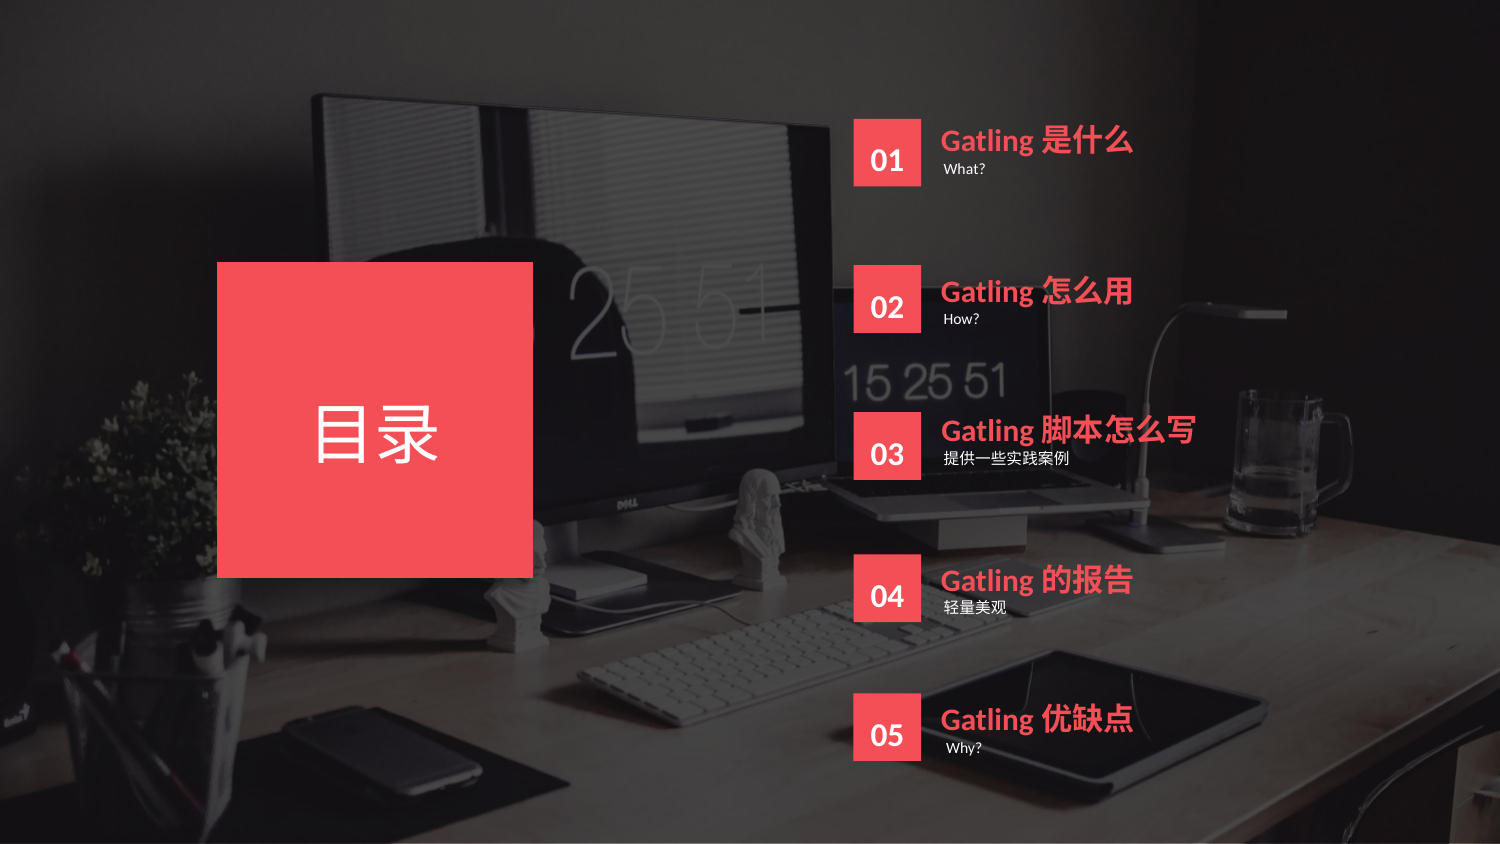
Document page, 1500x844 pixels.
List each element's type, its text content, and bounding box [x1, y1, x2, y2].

text_box How? [928, 296, 1353, 336]
text_box 目录 [215, 260, 535, 580]
text_box 02 [851, 263, 923, 335]
text_box [0, 0, 1500, 844]
text_box 提供一些实践案例 [928, 435, 1353, 475]
text_box 04 [851, 552, 923, 624]
text_box What? [928, 145, 1353, 185]
text_box Gatling的报告 [926, 541, 1150, 606]
text_box Gatling脚本怎么写 [926, 392, 1213, 456]
text_box Gatling怎么用 [926, 252, 1150, 317]
text_box 05 [851, 691, 923, 763]
text_box Gatling是什么 [926, 102, 1150, 166]
text_box Why? [913, 724, 1338, 764]
text_box 03 [851, 410, 923, 482]
text_box Gatling优缺点 [925, 680, 1150, 724]
text_box 01 [851, 117, 923, 189]
text_box 轻量美观 [928, 585, 1353, 625]
